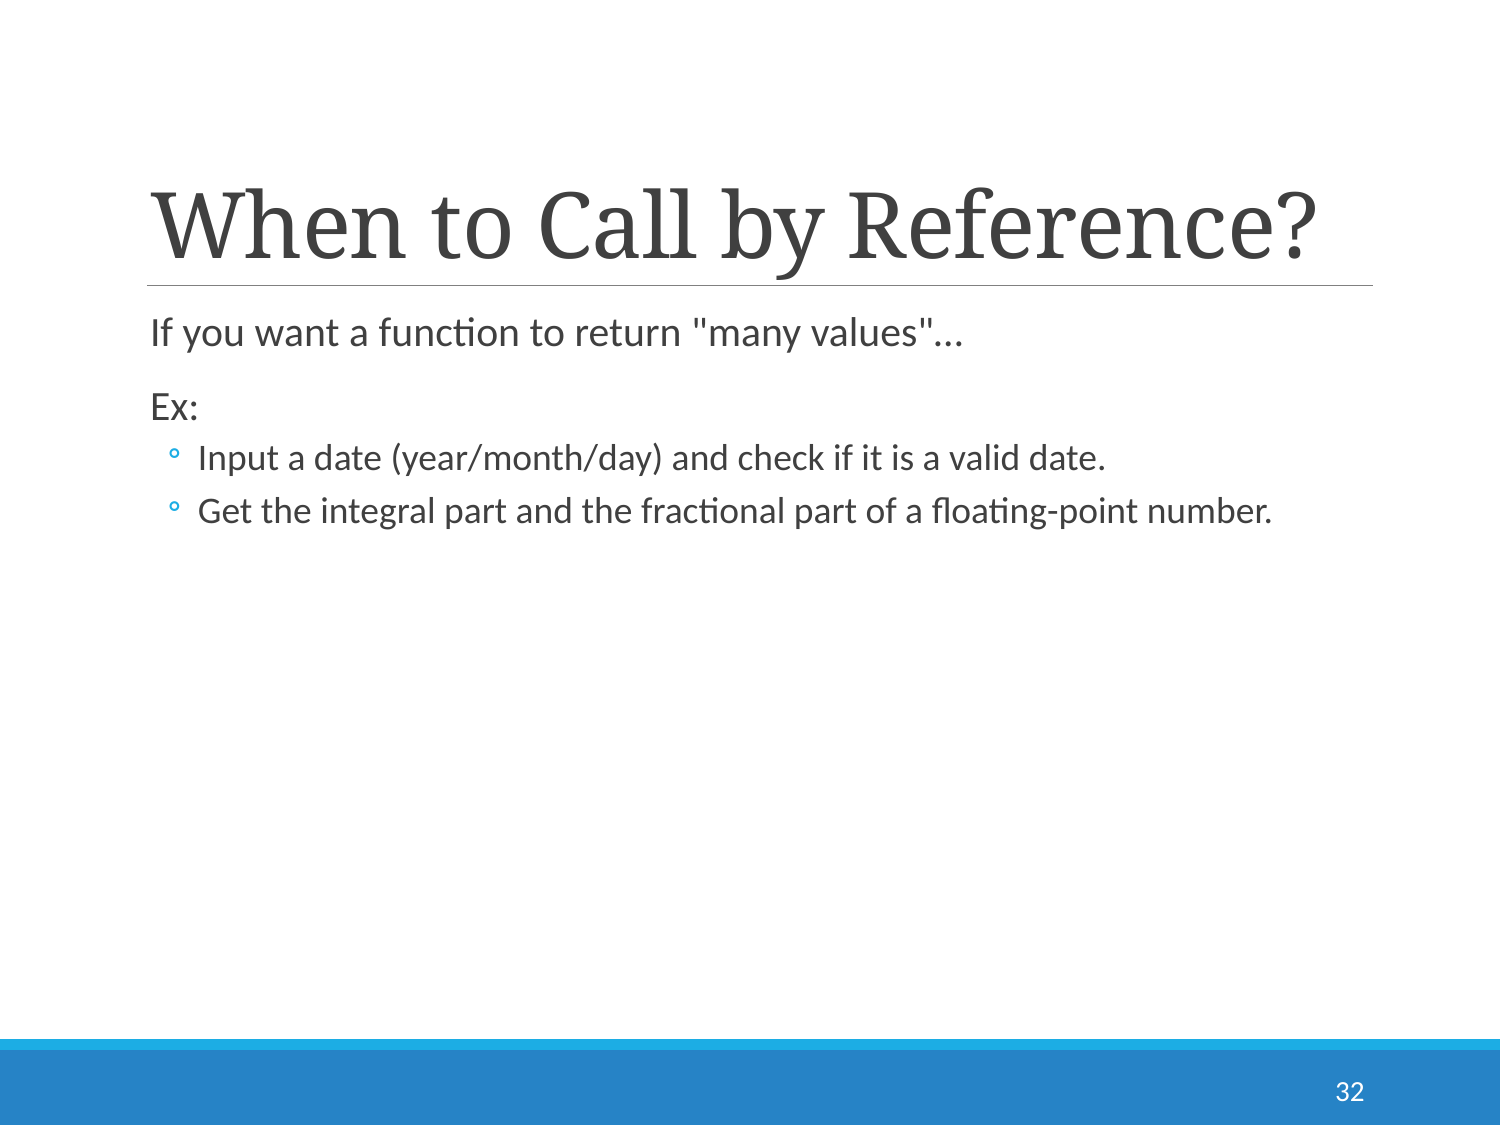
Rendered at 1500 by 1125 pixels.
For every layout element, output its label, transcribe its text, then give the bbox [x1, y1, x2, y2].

list If you want a function to return "many values"… Ex: Input a date (year/month/day) and check if it is a valid date. Get the integral part and the fractional part of a floating-point number. [135, 302, 1373, 963]
slide_number 32 [1218, 1059, 1380, 1120]
title When to Call by Reference? [135, 47, 1373, 285]
